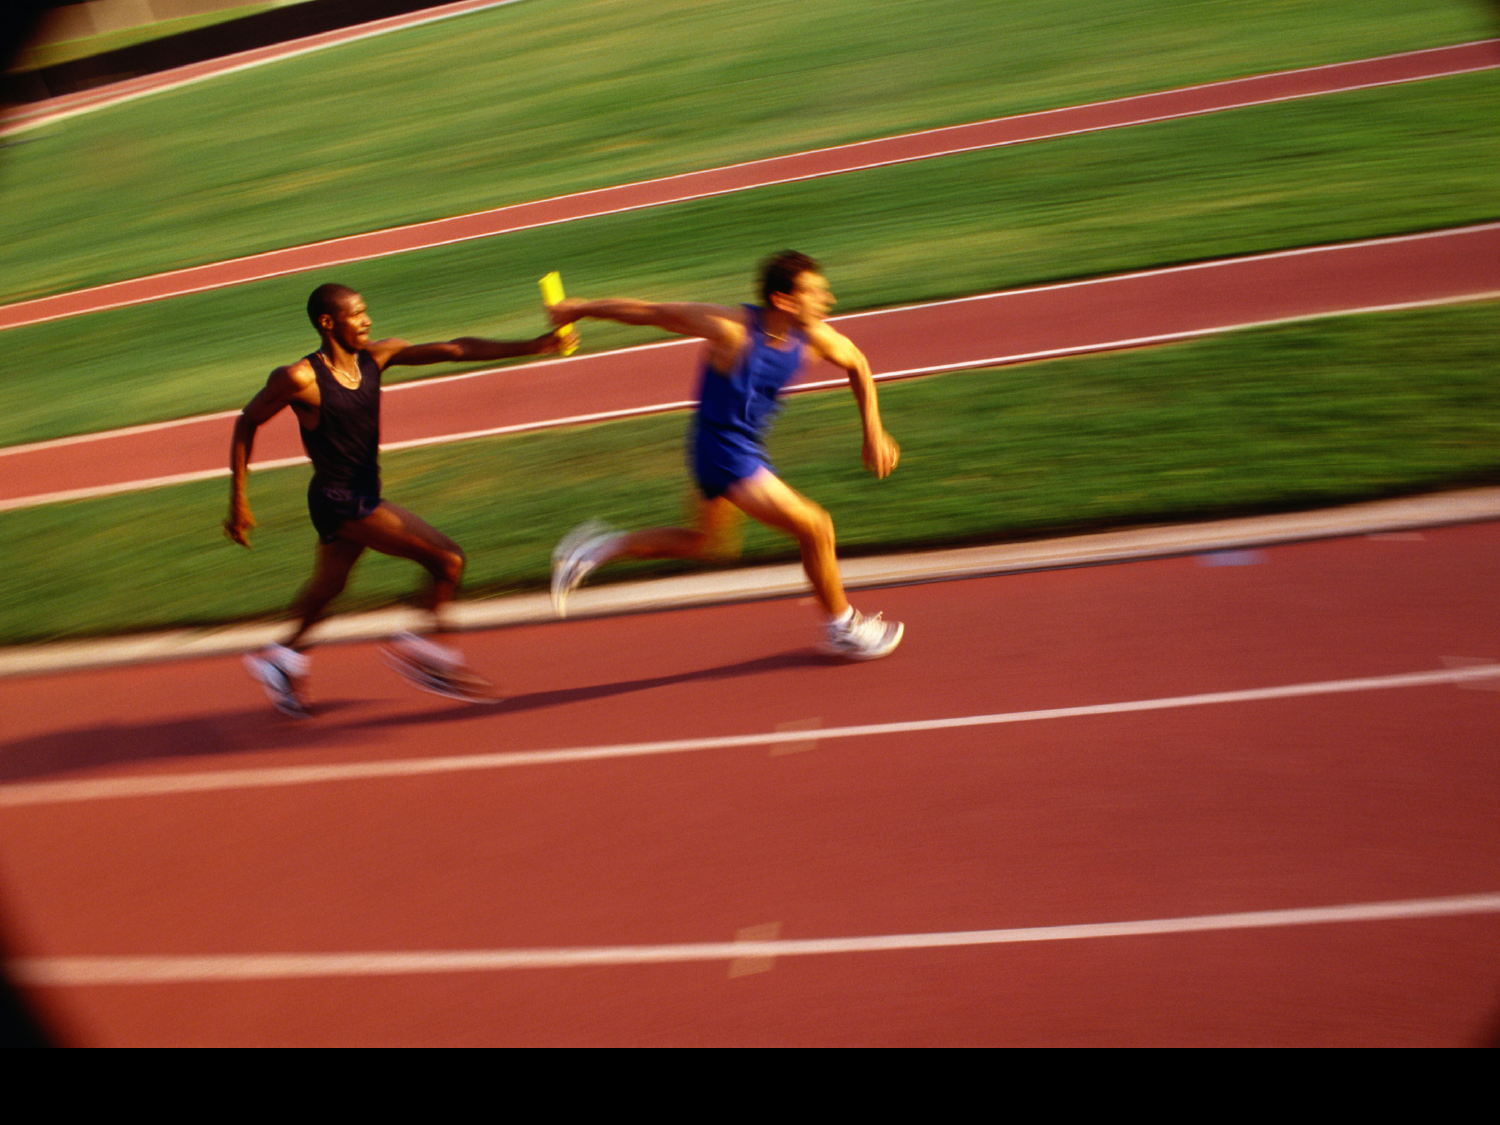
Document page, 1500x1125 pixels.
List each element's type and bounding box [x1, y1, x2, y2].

list [0, 0, 1500, 1048]
